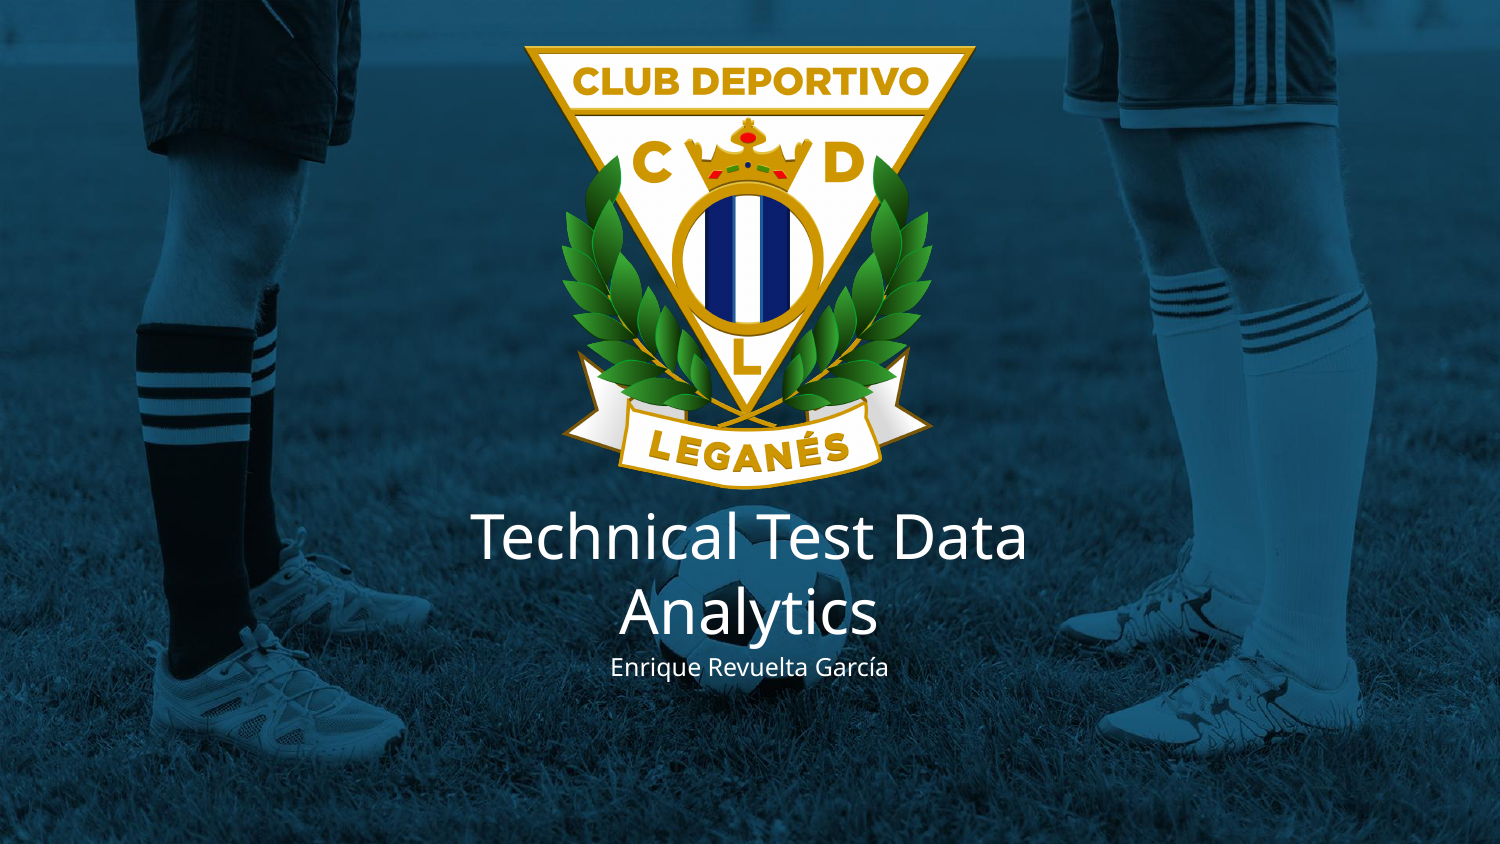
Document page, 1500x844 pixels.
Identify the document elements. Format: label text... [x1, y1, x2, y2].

picture [0, 0, 1500, 844]
subtitle Enrique Revuelta García [328, 636, 1171, 767]
title Technical Test Data Analytics [328, 325, 1171, 636]
